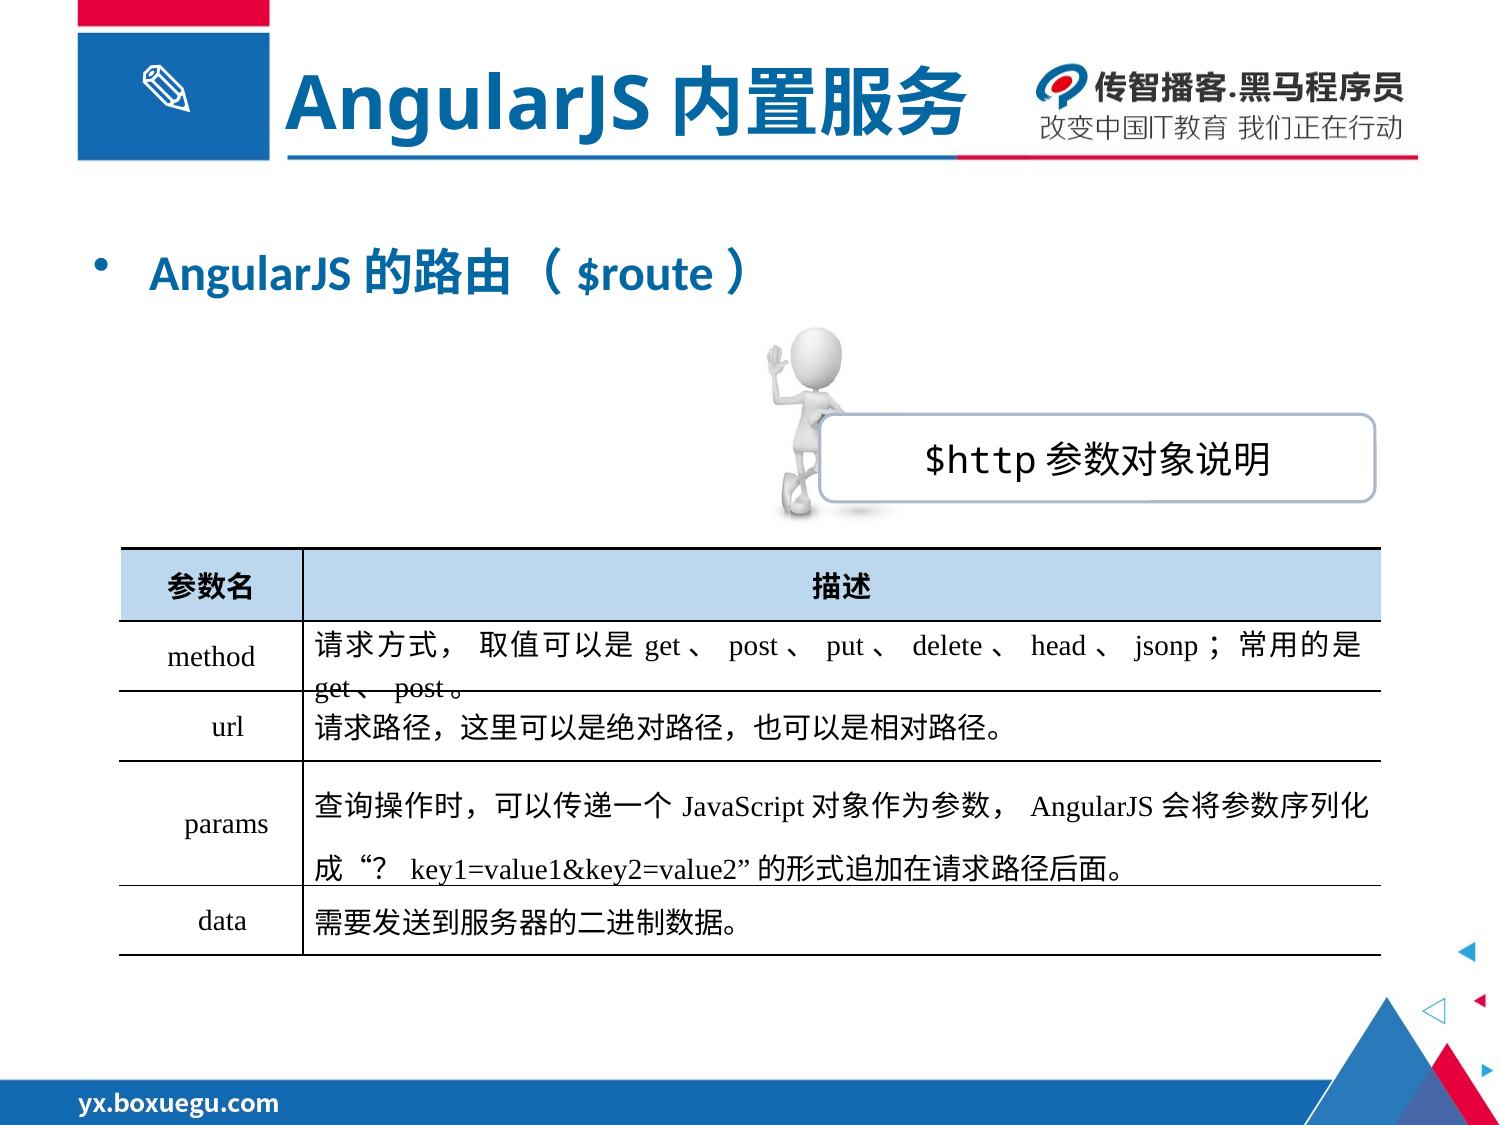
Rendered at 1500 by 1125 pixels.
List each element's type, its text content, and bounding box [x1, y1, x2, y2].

table_cell url [121, 692, 302, 760]
text_box AngularJS内置服务 [271, 39, 1499, 159]
picture [0, 0, 1500, 1125]
table_cell 需要发送到服务器的二进制数据。 [304, 886, 1381, 954]
table_cell 请求路径，这里可以是绝对路径，也可以是相对路径。 [304, 692, 1381, 760]
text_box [757, 321, 1376, 524]
table_cell data [121, 886, 302, 954]
table_cell 请求方式， 取值可以是get、post、put、delete、head、jsonp；常用的是get、post。 [304, 622, 1381, 690]
table_cell  params [121, 762, 302, 885]
table_cell method [121, 622, 302, 690]
table_header 描述 [304, 550, 1381, 620]
table_cell 查询操作时，可以传递一个JavaScript对象作为参数，AngularJS会将参数序列化成“？key1=value1&key2=value2”的形式追加在请求路径后面。 [304, 762, 1381, 885]
table_header 参数名 [121, 550, 302, 620]
text_box AngularJS的路由（$route） [78, 203, 791, 308]
